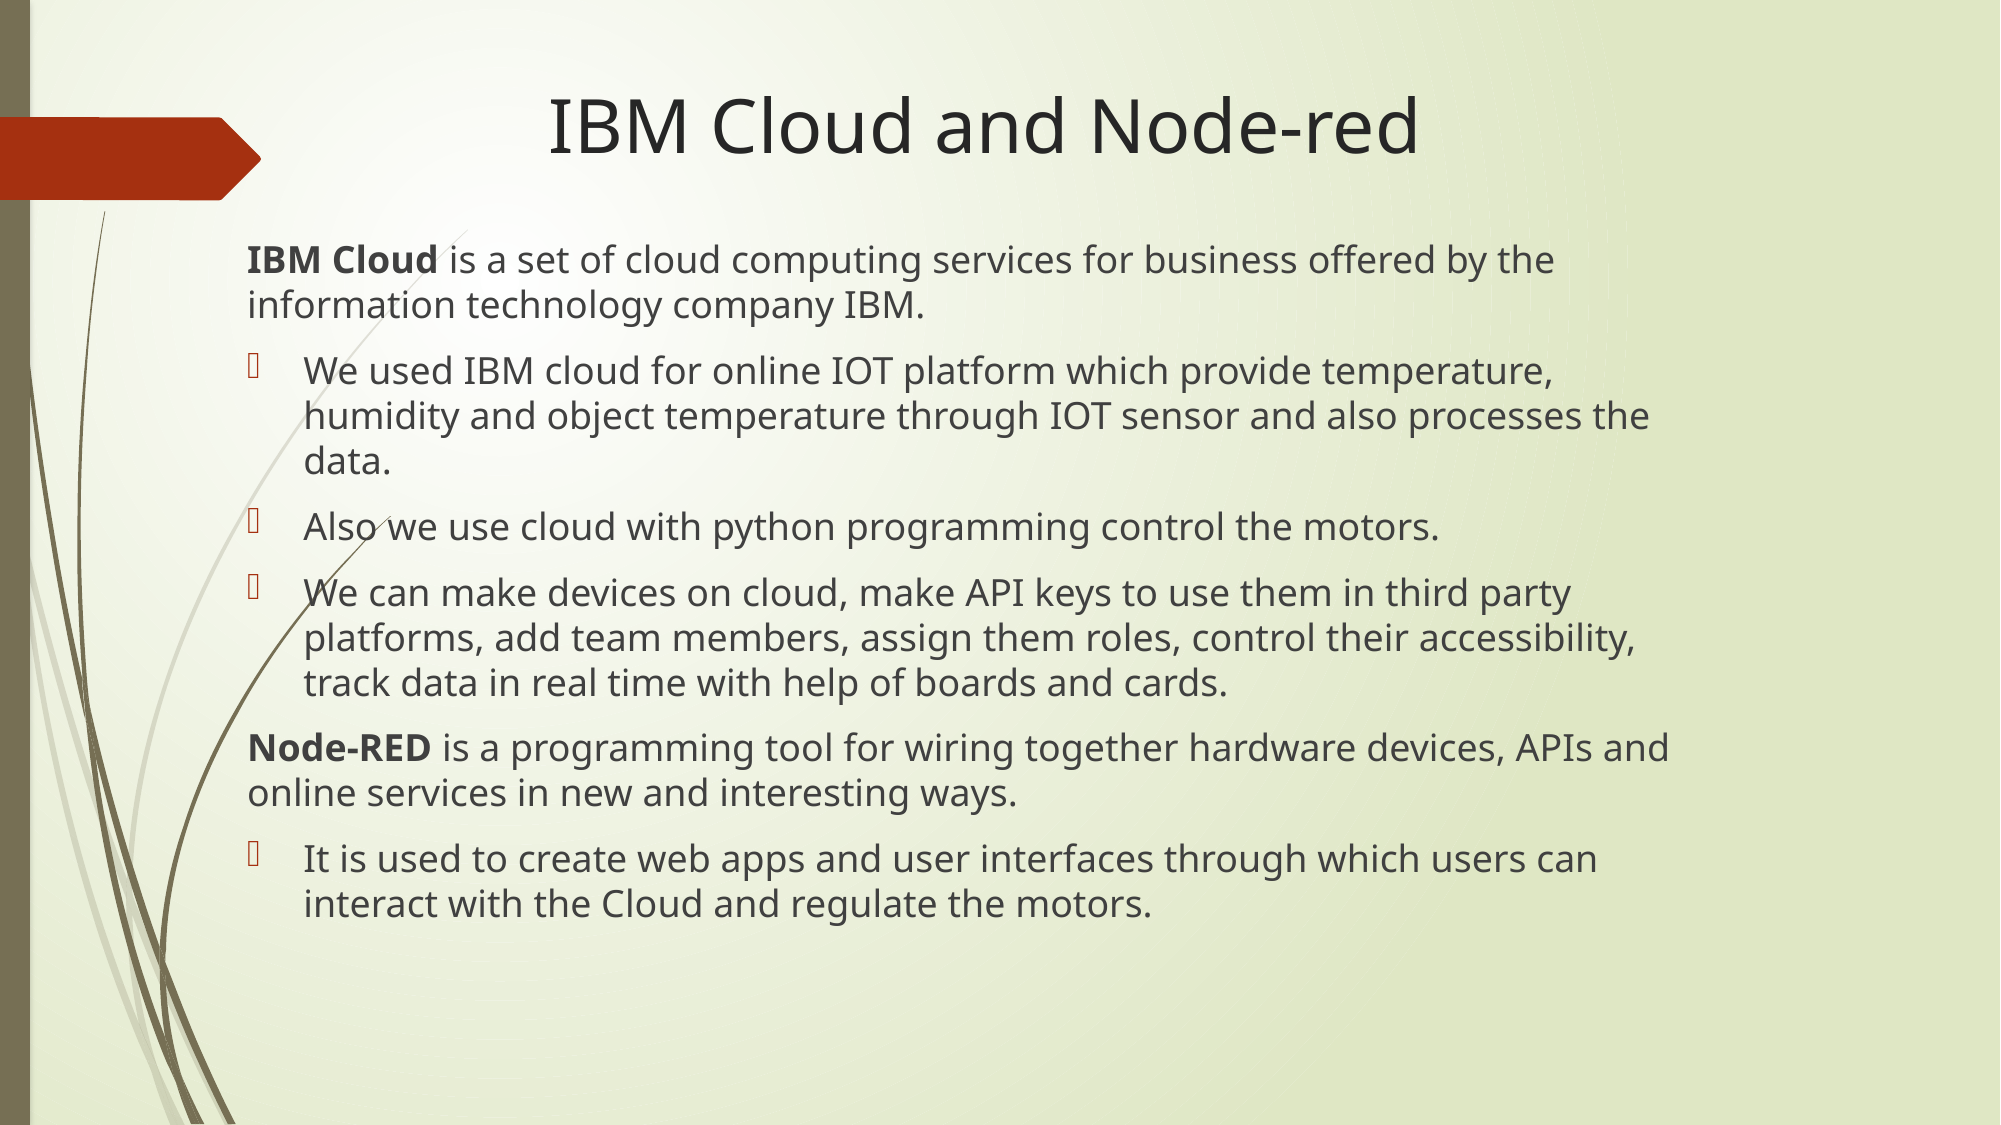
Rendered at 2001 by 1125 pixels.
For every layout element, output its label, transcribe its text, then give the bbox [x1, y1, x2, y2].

list IBM Cloud is a set of cloud computing services for business offered by the information technology company IBM. We used IBM cloud for online IOT platform which provide temperature, humidity and object temperature through IOT sensor and also processes the data. Also we use cloud with python programming control the motors. We can make devices on cloud, make API keys to use them in third party platforms, add team members, assign them roles, control their accessibility, track data in real time with help of boards and cards. Node-RED is a programming tool for wiring together hardware devices, APIs and online services in new and interesting ways. It is used to create web apps and user interfaces through which users can interact with the Cloud and regulate the motors. [232, 228, 1695, 983]
title IBM Cloud and Node-red [254, 70, 1717, 281]
